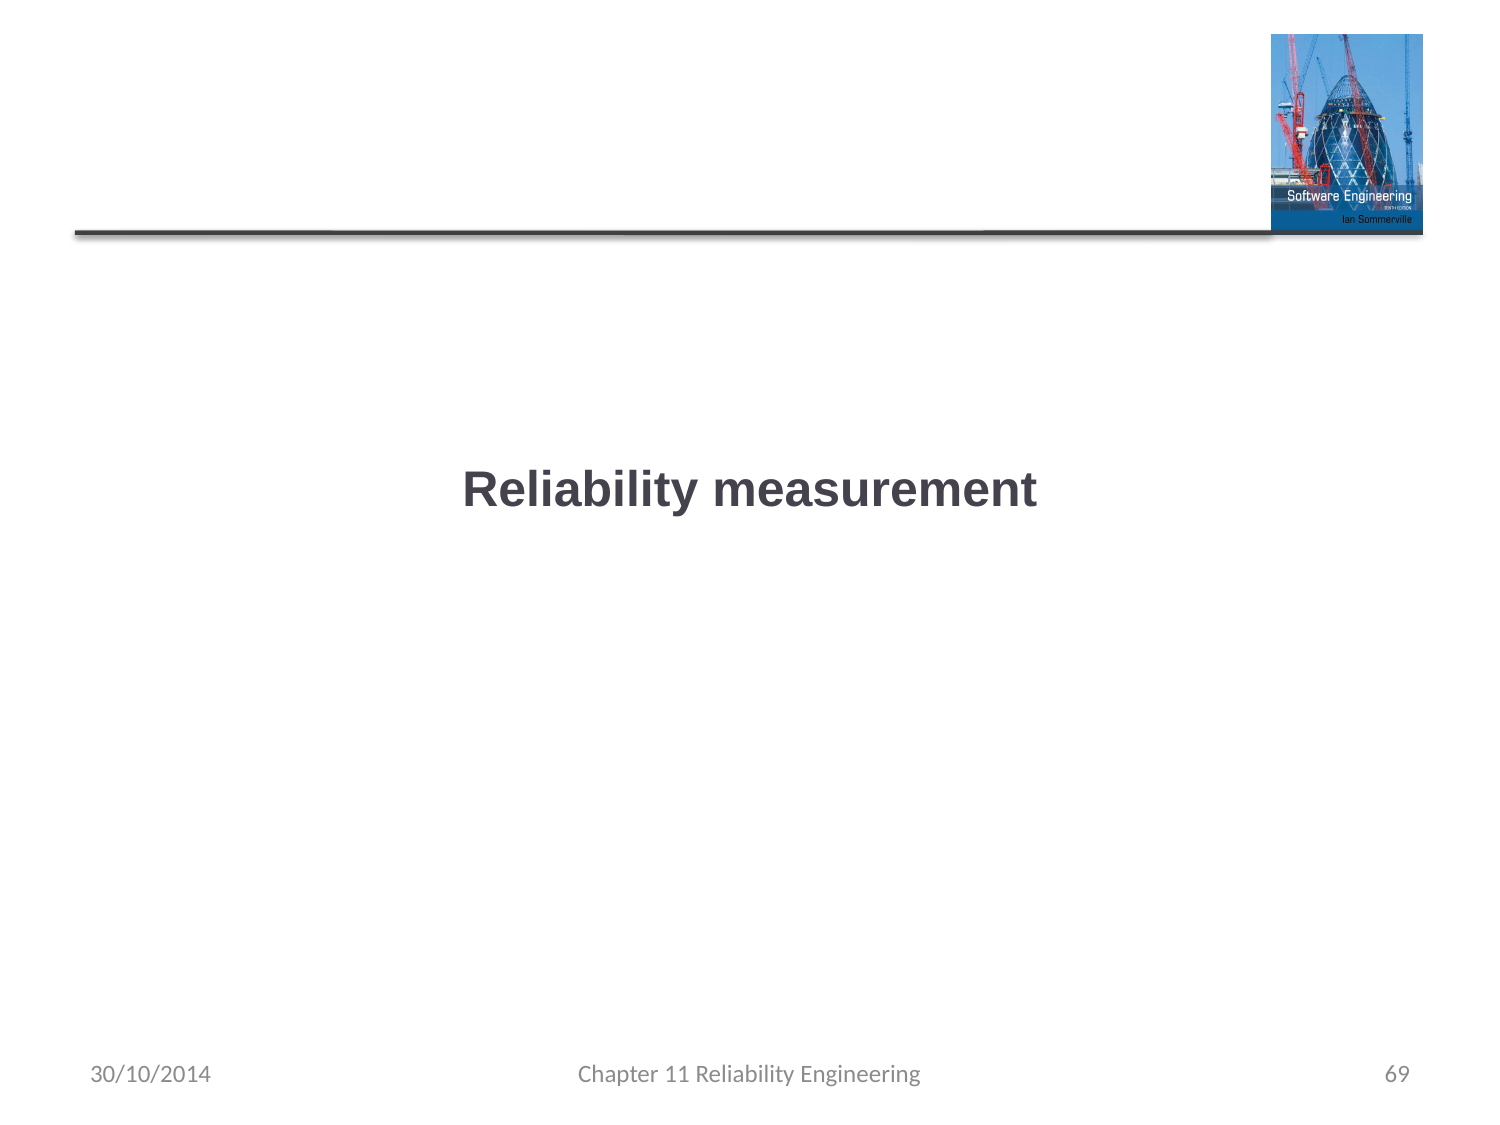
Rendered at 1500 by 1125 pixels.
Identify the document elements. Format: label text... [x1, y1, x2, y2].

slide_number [75, 1042, 425, 1103]
picture [1271, 34, 1423, 230]
slide_number 69 [1074, 1042, 1425, 1103]
footer Chapter 11 Reliability Engineering [512, 1042, 988, 1103]
title Reliability measurement [74, 392, 1426, 581]
